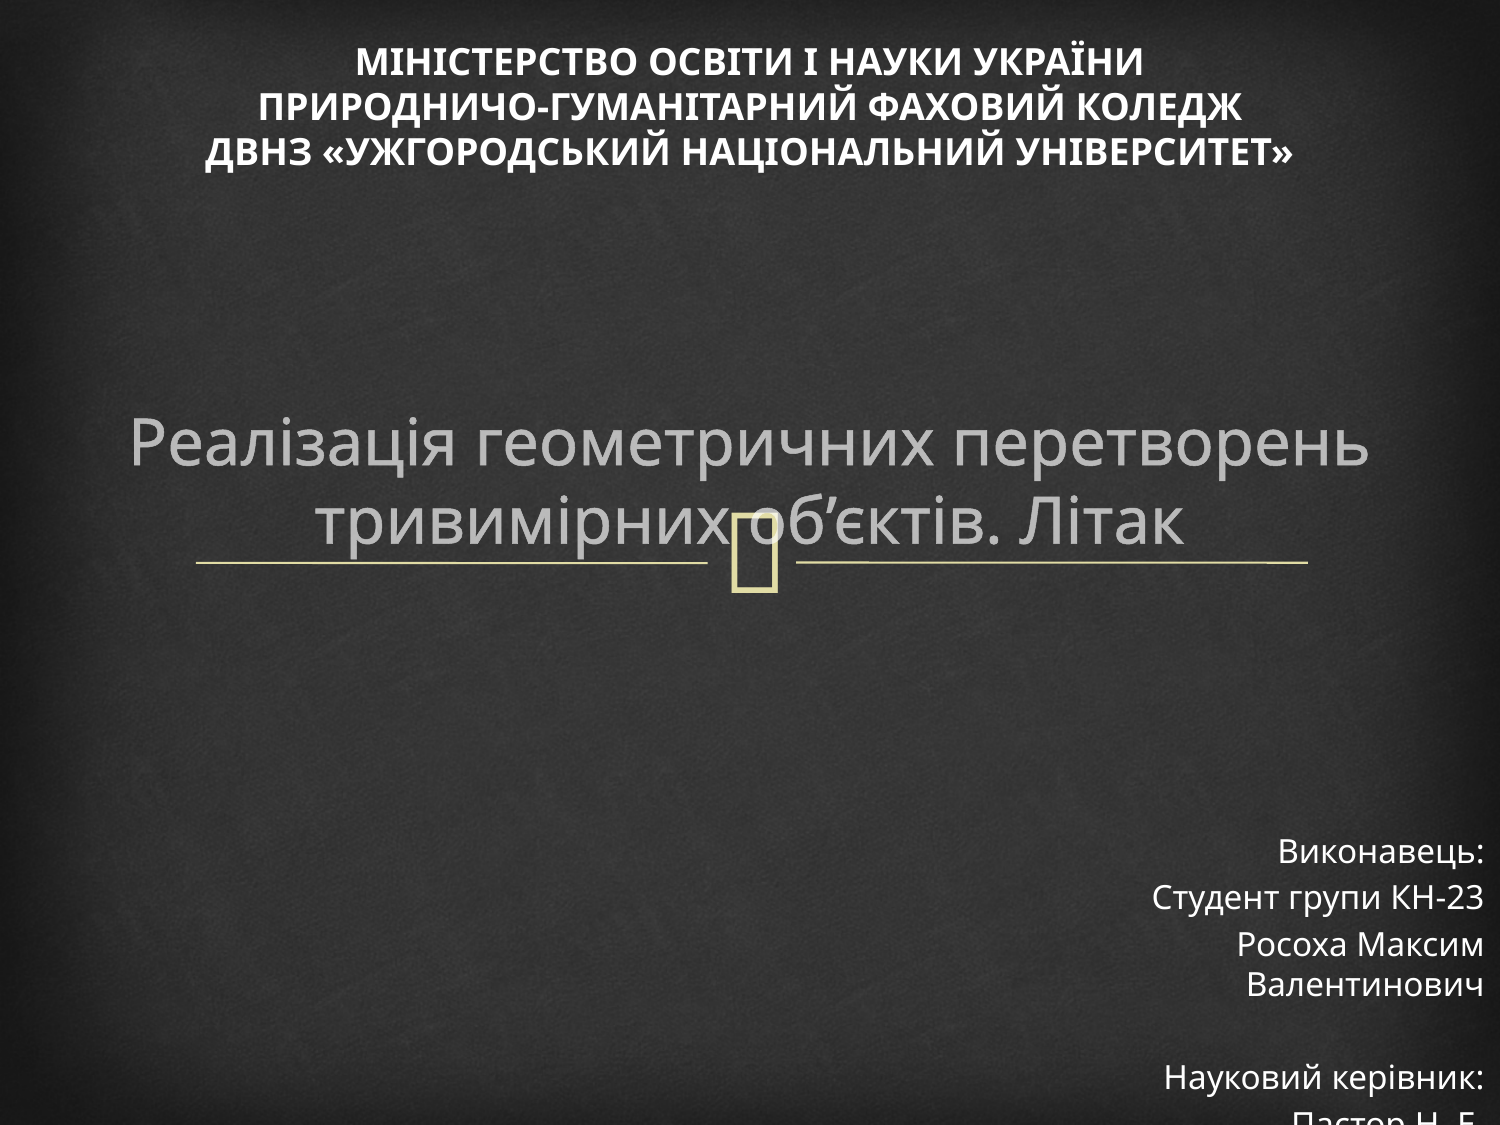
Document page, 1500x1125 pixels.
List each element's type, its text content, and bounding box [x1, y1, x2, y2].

text_box МІНІСТЕРСТВО ОСВІТИ І НАУКИ УКРАЇНИ ПРИРОДНИЧО-ГУМАНІТАРНИЙ ФАХОВИЙ КОЛЕДЖ ДВНЗ «УЖГОРОДСЬКИЙ НАЦІОНАЛЬНИЙ УНІВЕРСИТЕТ» [0, 30, 1500, 226]
title Реалізація геометричних перетворень тривимірних об’єктів. Літак [112, 314, 1388, 564]
subtitle Виконавець: Студент групи КН-23 Росоха Максим Валентинович Науковий керівник: Пастор Н. Е. [998, 822, 1500, 1125]
